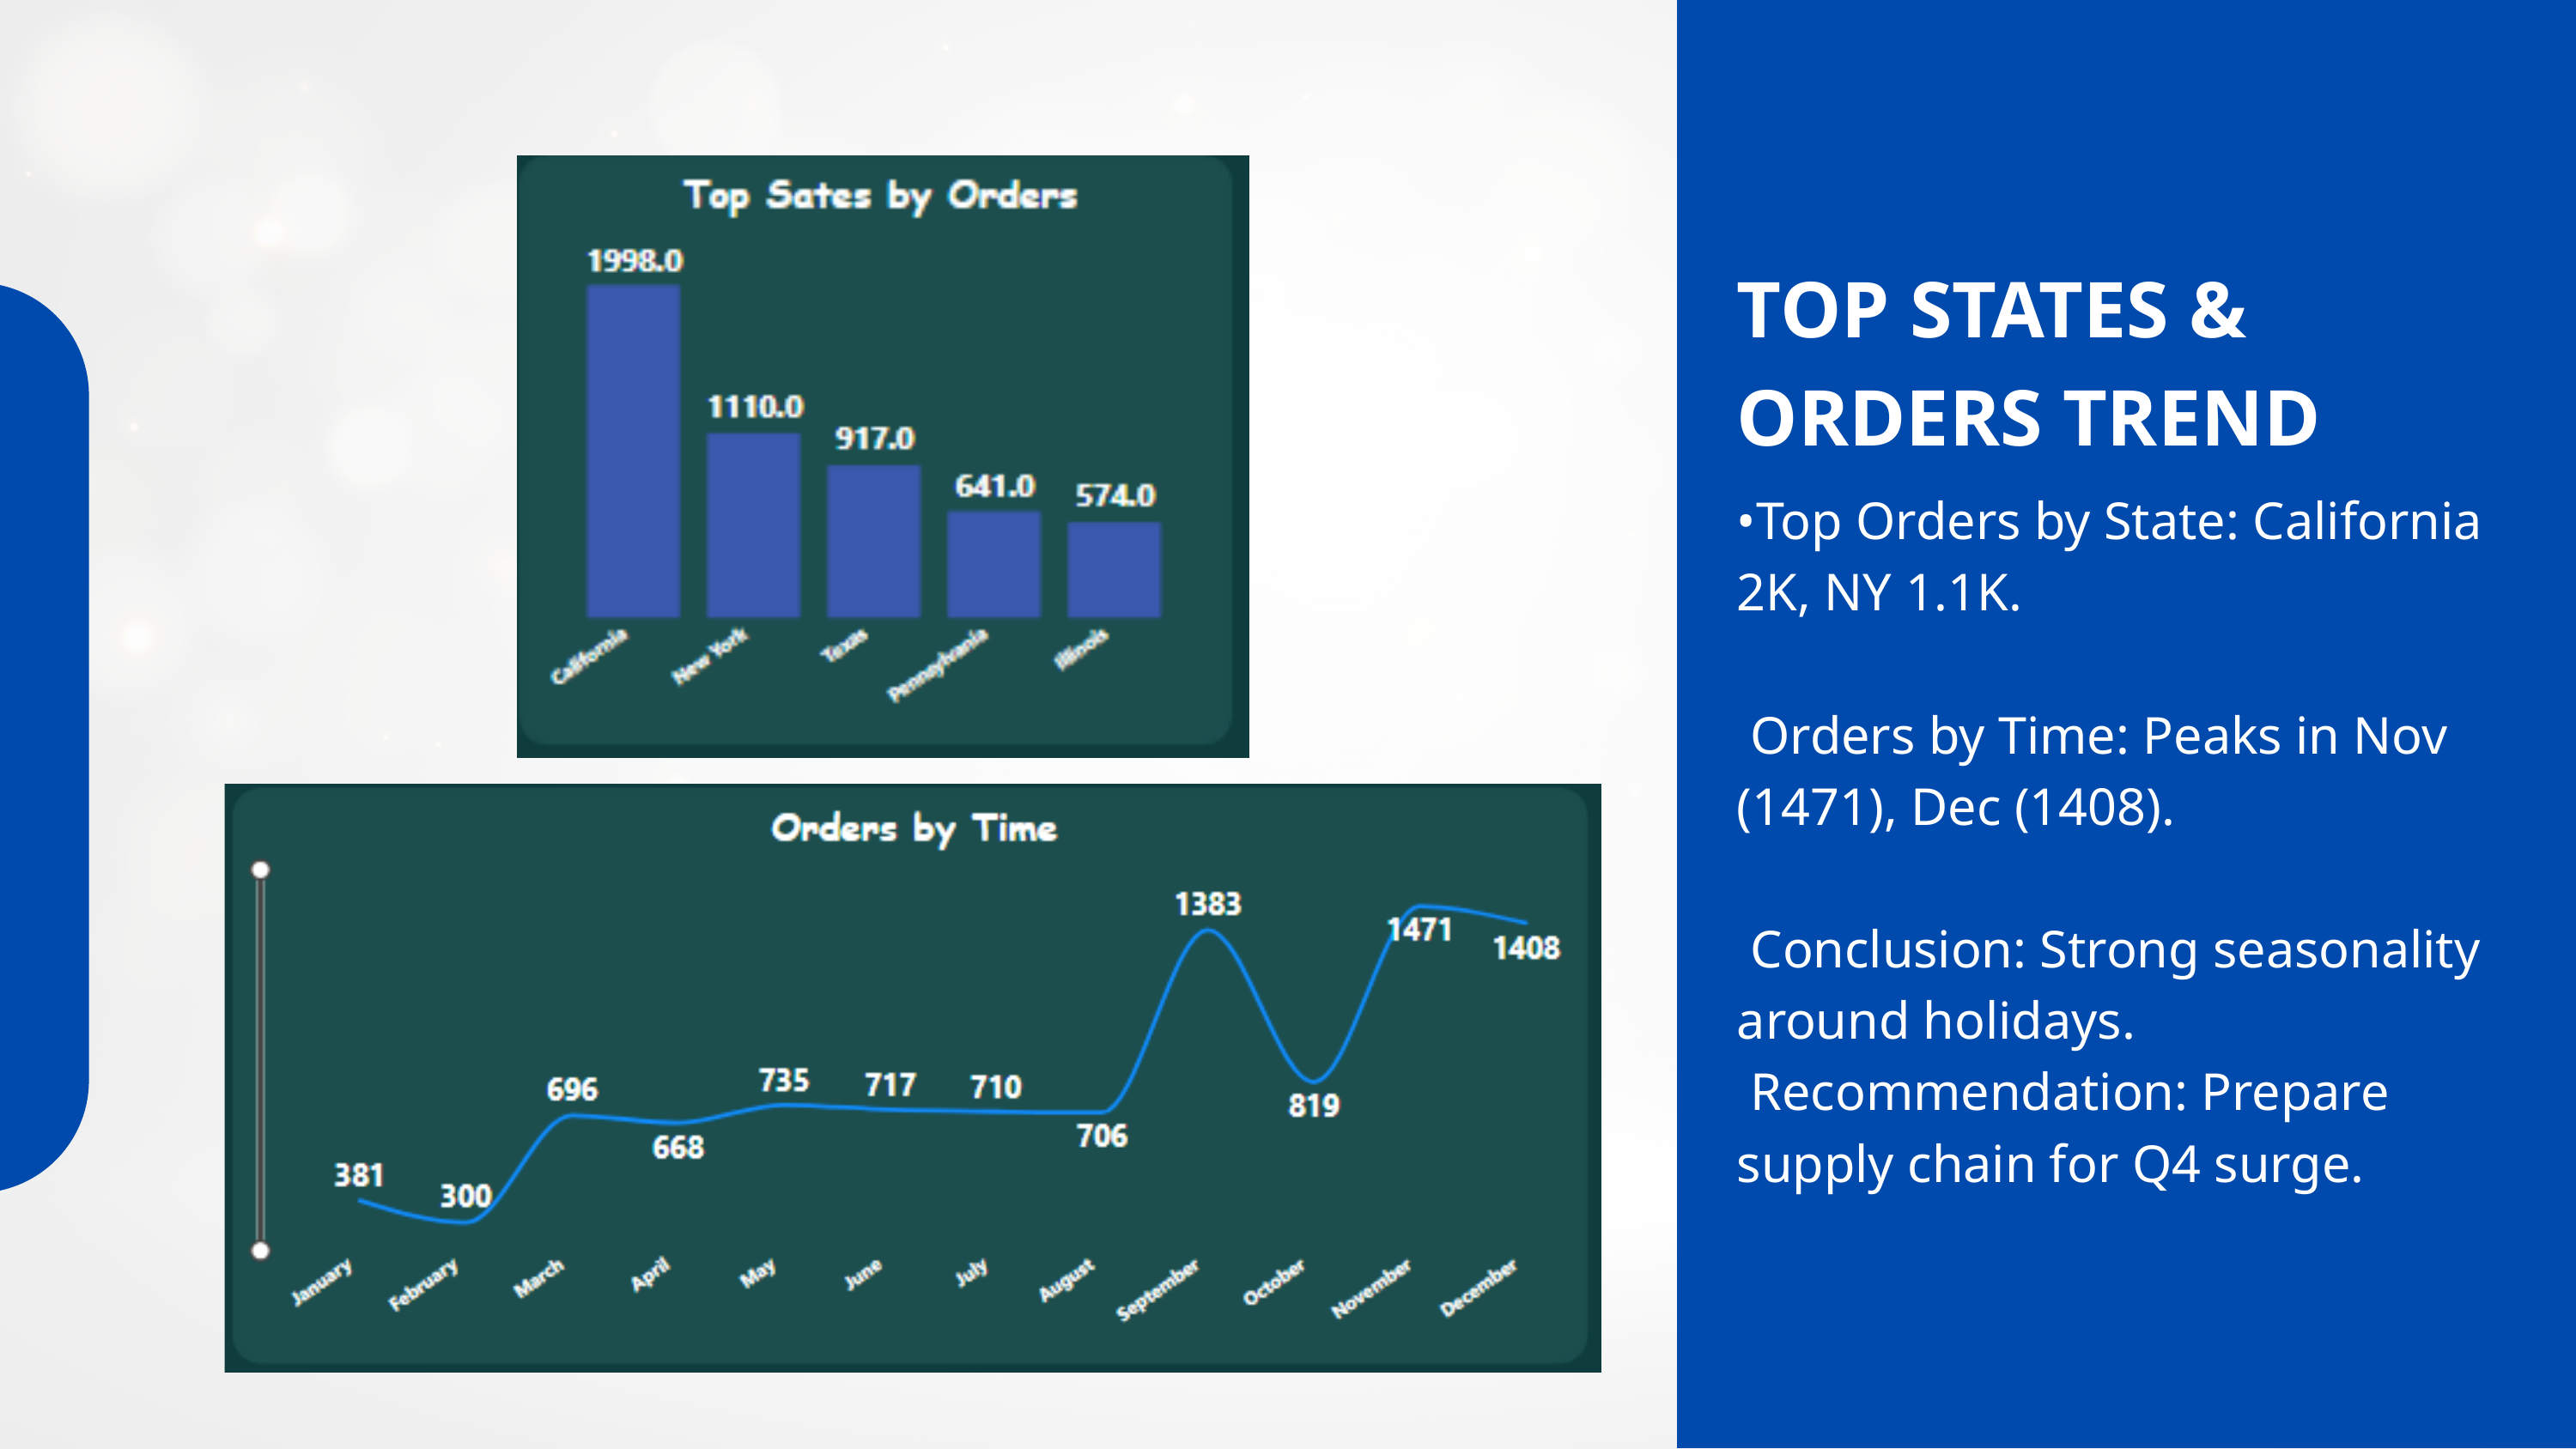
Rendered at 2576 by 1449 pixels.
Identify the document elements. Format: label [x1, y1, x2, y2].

text_box [224, 784, 1601, 1373]
text_box [0, 282, 89, 1194]
text_box [0, 0, 1675, 1449]
text_box [516, 155, 1249, 759]
text_box [1677, 0, 2576, 1449]
